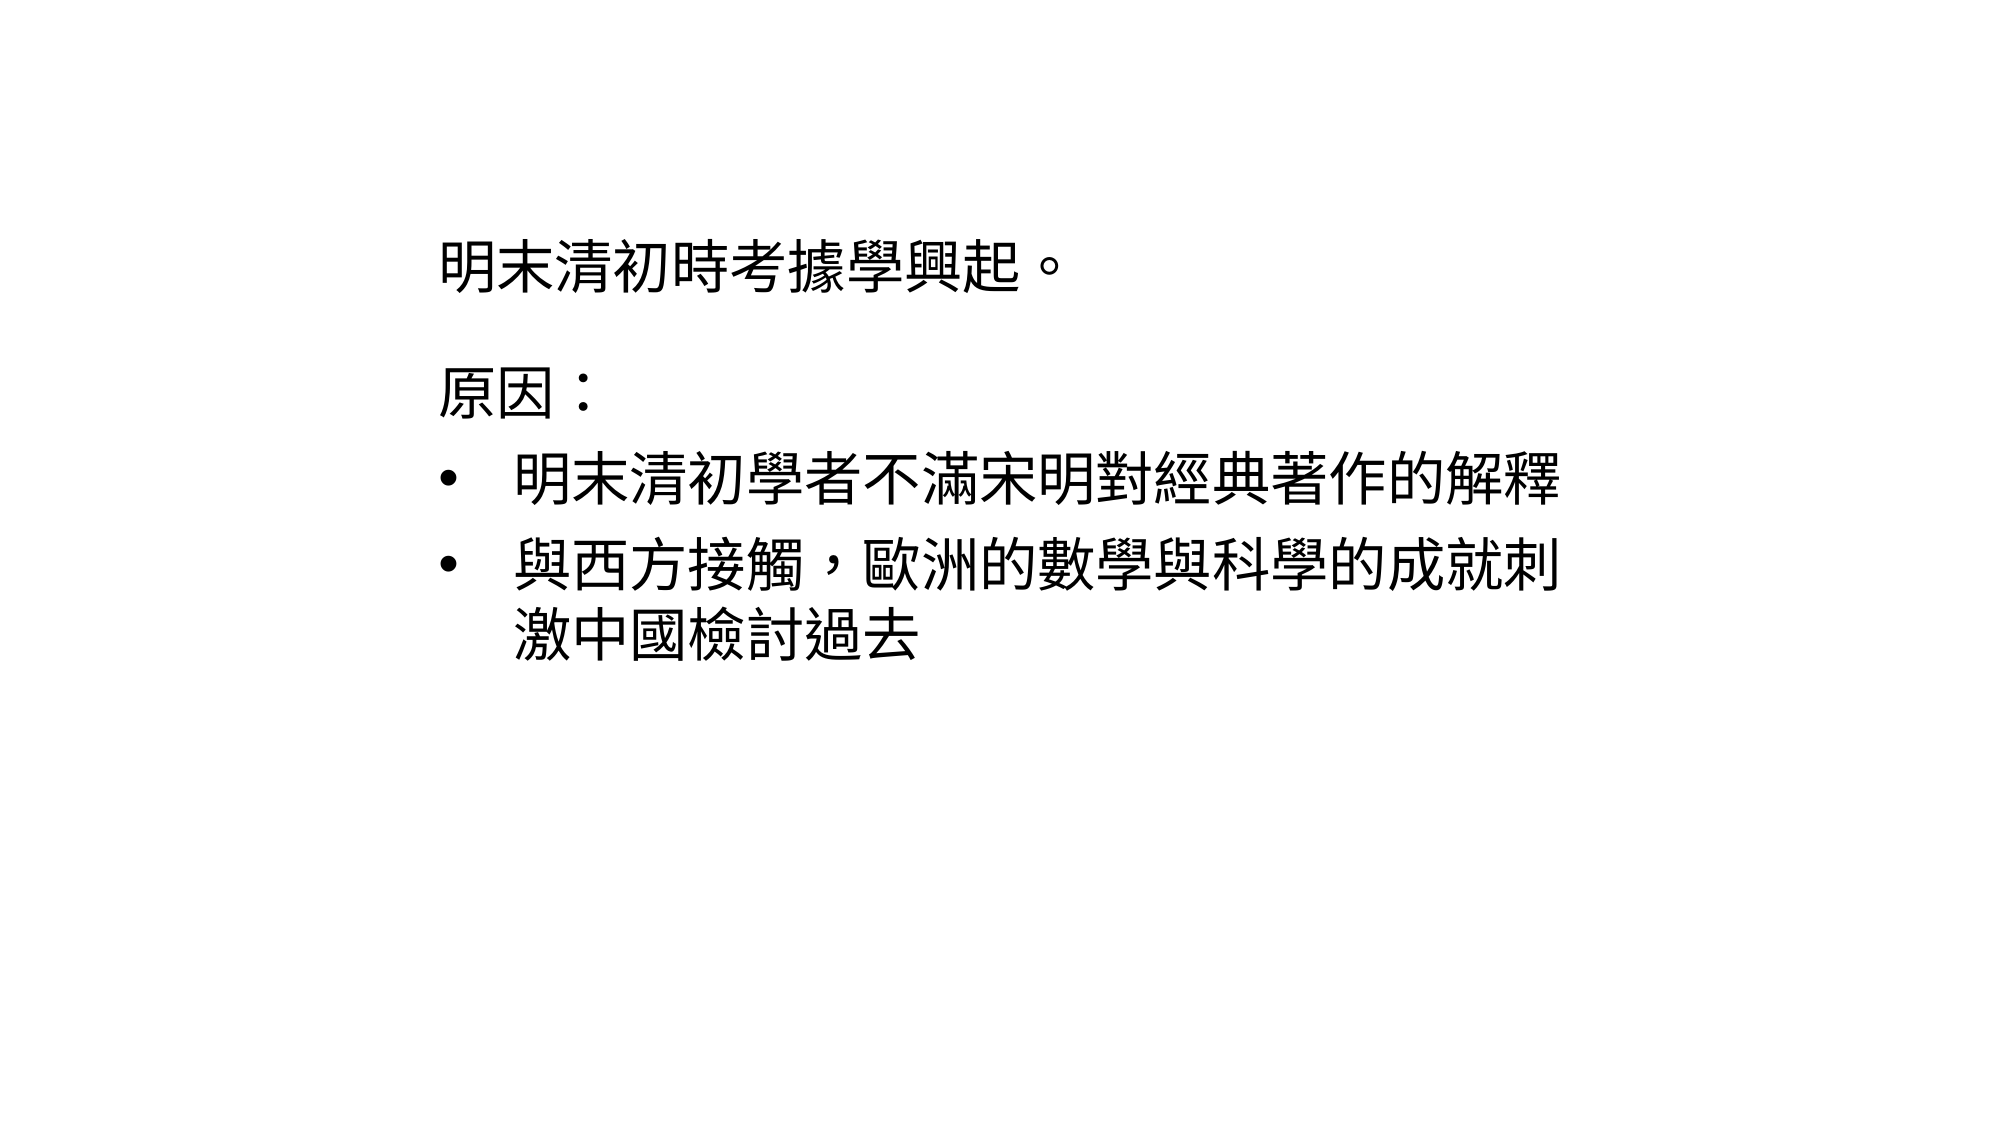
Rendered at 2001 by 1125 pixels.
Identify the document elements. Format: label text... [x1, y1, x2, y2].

text_box 明末清初時考據學興起。 [423, 222, 1577, 308]
text_box 與西方接觸，歐洲的數學與科學的成就刺激中國檢討過去 [423, 520, 1633, 676]
text_box 原因： [423, 349, 1577, 434]
text_box 明末清初學者不滿宋明對經典著作的解釋 [423, 434, 1633, 520]
